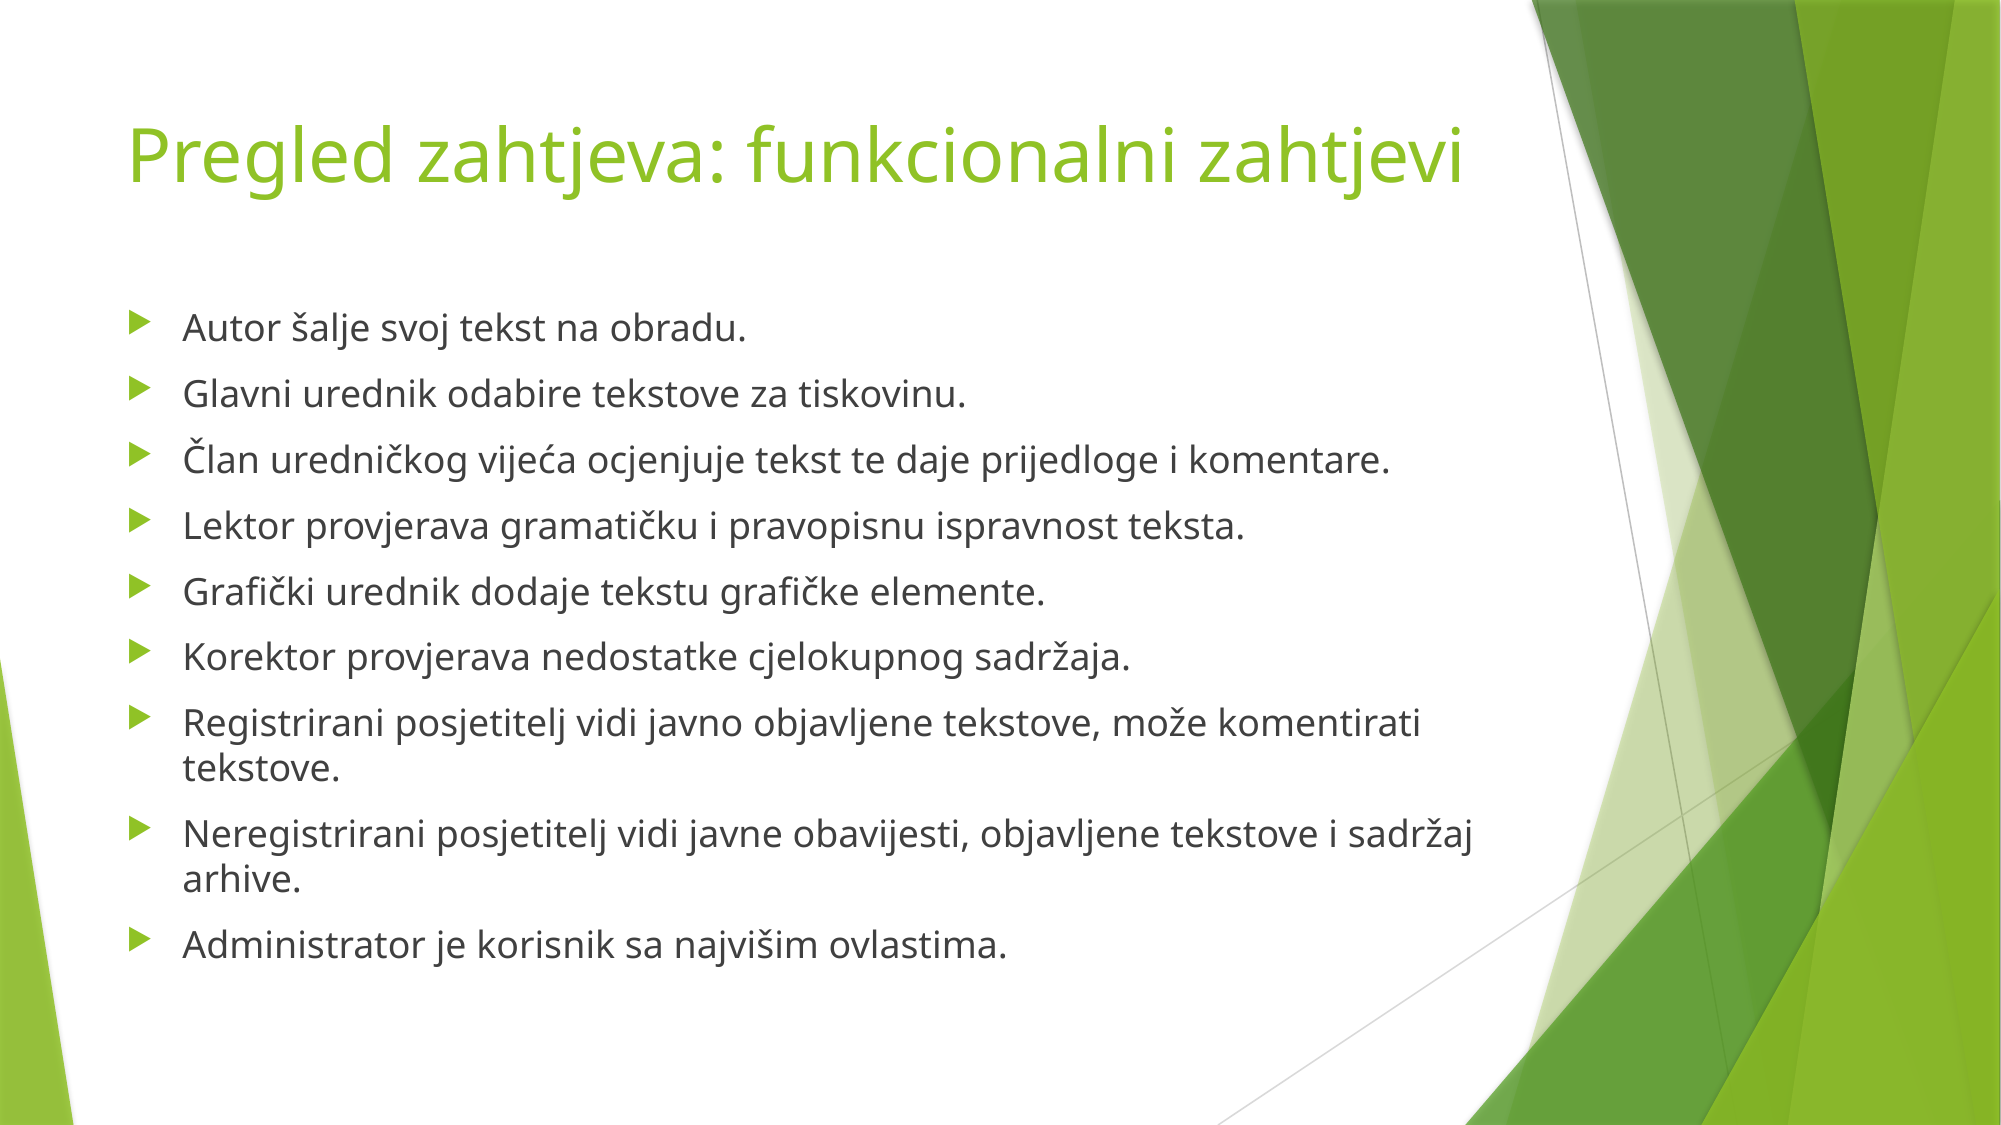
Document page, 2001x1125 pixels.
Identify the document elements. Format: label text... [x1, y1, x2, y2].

list Autor šalje svoj tekst na obradu. Glavni urednik odabire tekstove za tiskovinu. Član uredničkog vijeća ocjenjuje tekst te daje prijedloge i komentare. Lektor provjerava gramatičku i pravopisnu ispravnost teksta. Grafički urednik dodaje tekstu grafičke elemente. Korektor provjerava nedostatke cjelokupnog sadržaja. Registrirani posjetitelj vidi javno objavljene tekstove, može komentirati tekstove. Neregistrirani posjetitelj vidi javne obavijesti, objavljene tekstove i sadržaj arhive. Administrator je korisnik sa najvišim ovlastima. [111, 296, 1522, 1009]
title Pregled zahtjeva: funkcionalni zahtjevi [111, 99, 1522, 296]
